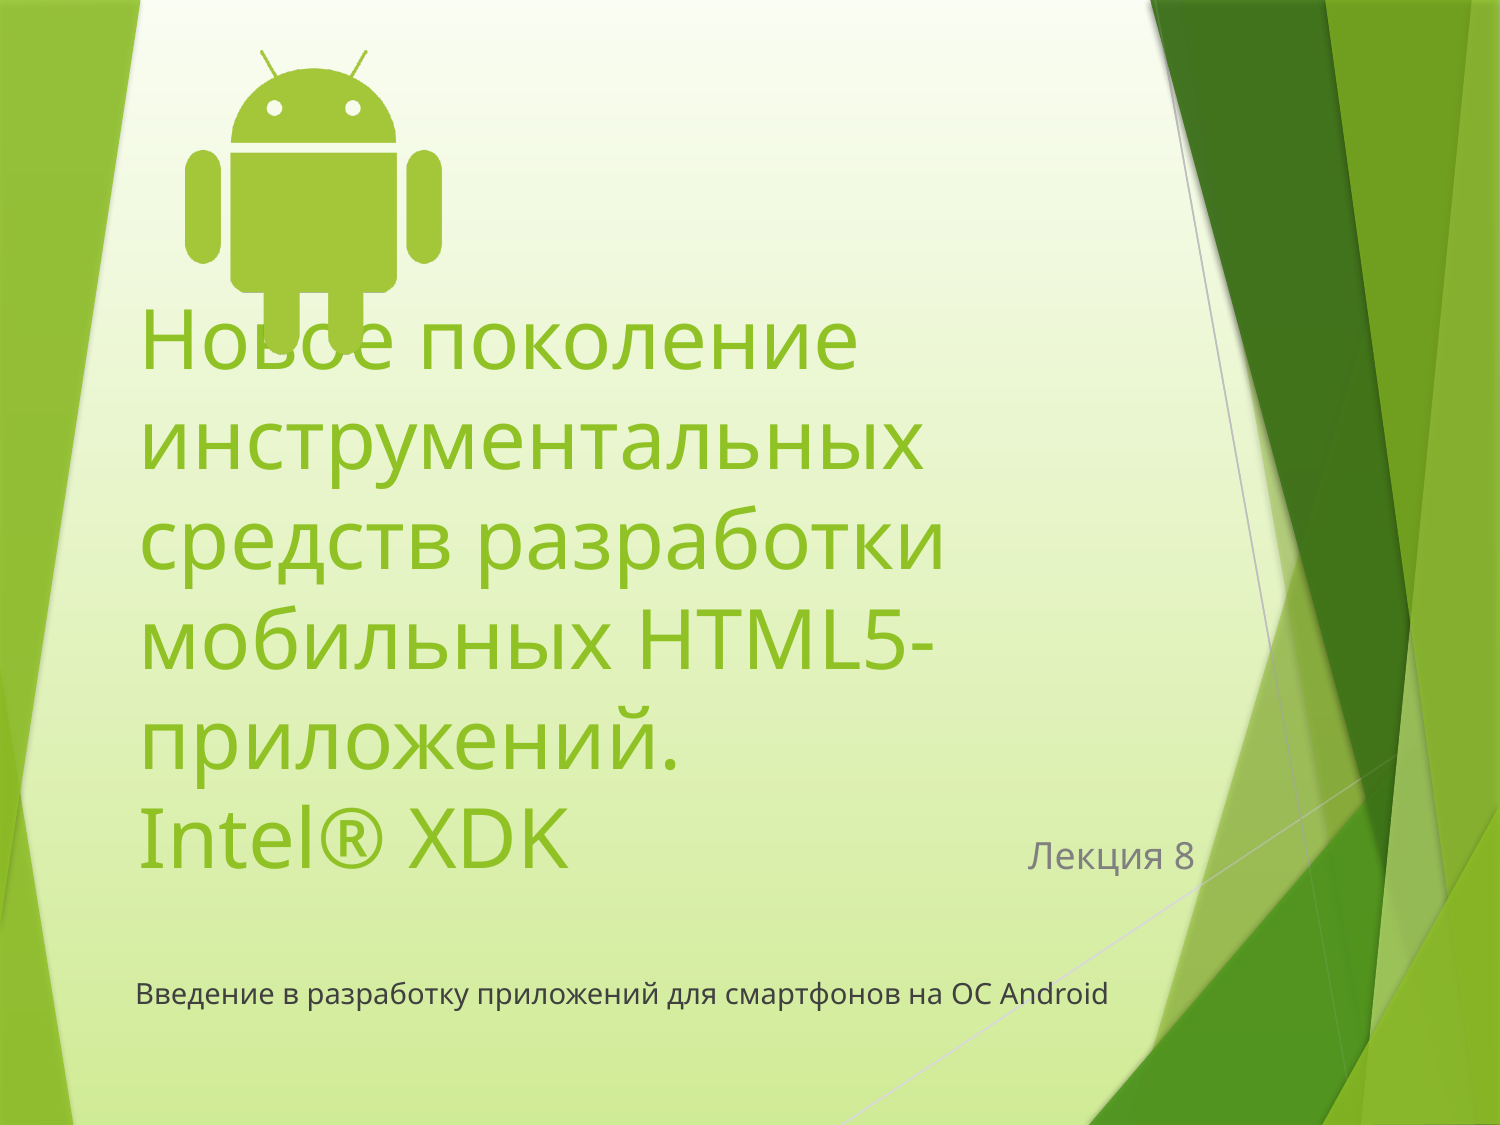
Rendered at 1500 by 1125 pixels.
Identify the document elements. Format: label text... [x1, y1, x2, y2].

title Новое поколение инструментальных средств разработки мобильных HTML5-приложений. Intel® XDK [123, 445, 1211, 894]
text_box Введение в разработку приложений для смартфонов на ОС Android [123, 973, 1173, 1012]
picture [184, 49, 443, 357]
subtitle Лекция 8 [185, 704, 1211, 885]
